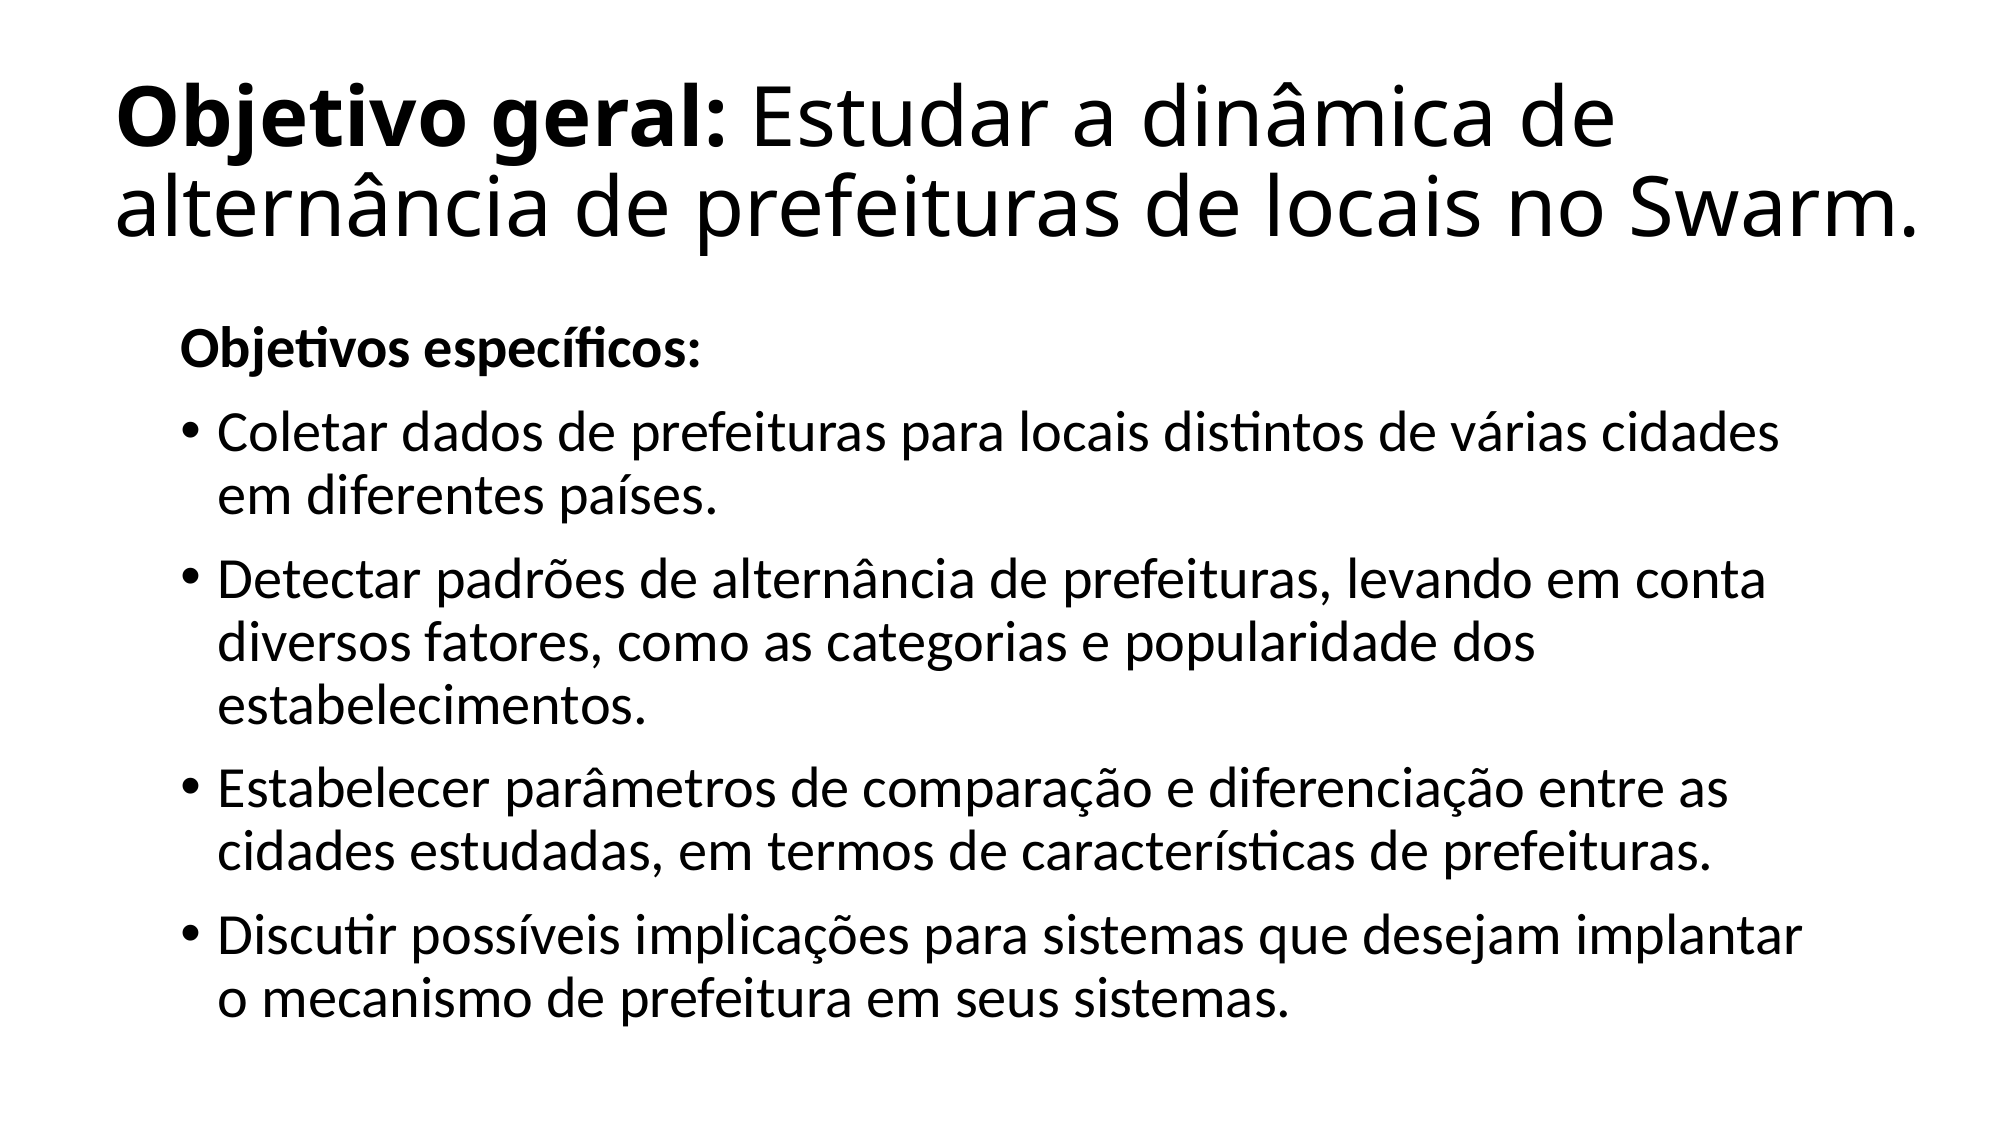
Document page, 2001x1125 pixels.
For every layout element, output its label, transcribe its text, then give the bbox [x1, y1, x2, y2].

list Objetivos específicos: Coletar dados de prefeituras para locais distintos de várias cidades em diferentes países. Detectar padrões de alternância de prefeituras, levando em conta diversos fatores, como as categorias e popularidade dos estabelecimentos. Estabelecer parâmetros de comparação e diferenciação entre as cidades estudadas, em termos de características de prefeituras. Discutir possíveis implicações para sistemas que desejam implantar o mecanismo de prefeitura em seus sistemas. [165, 309, 1863, 1088]
title Objetivo geral: Estudar a dinâmica de alternância de prefeituras de locais no Swarm. [99, 59, 2000, 270]
